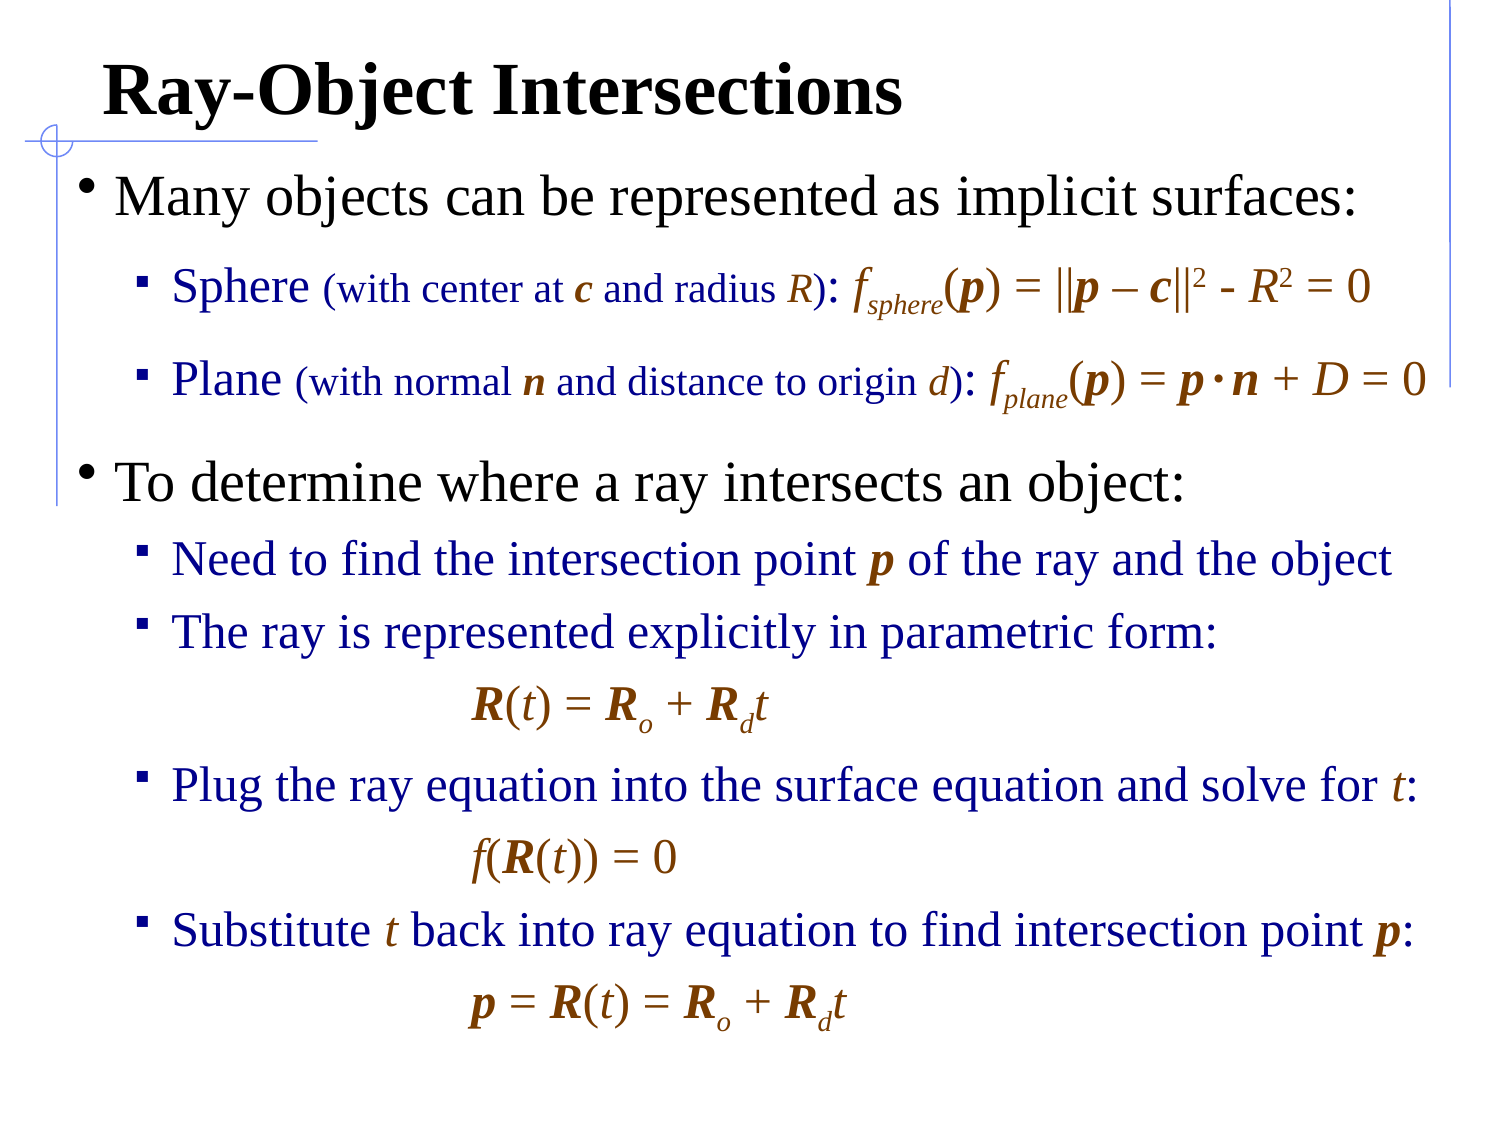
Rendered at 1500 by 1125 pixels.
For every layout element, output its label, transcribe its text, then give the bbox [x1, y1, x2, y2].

list Many objects can be represented as implicit surfaces: Sphere (with center at c and radius R): fsphere(p) = ||p – c||2 - R2 = 0 Plane (with normal n and distance to origin d): fplane(p) = p · n + D = 0 To determine where a ray intersects an object: Need to find the intersection point p of the ray and the object The ray is represented explicitly in parametric form: R(t) = Ro + Rdt Plug the ray equation into the surface equation and solve for t: f(R(t)) = 0 Substitute t back into ray equation to find intersection point p: p = R(t) = Ro + Rdt [62, 149, 1450, 1075]
title Ray-Object Intersections [87, 37, 1413, 138]
